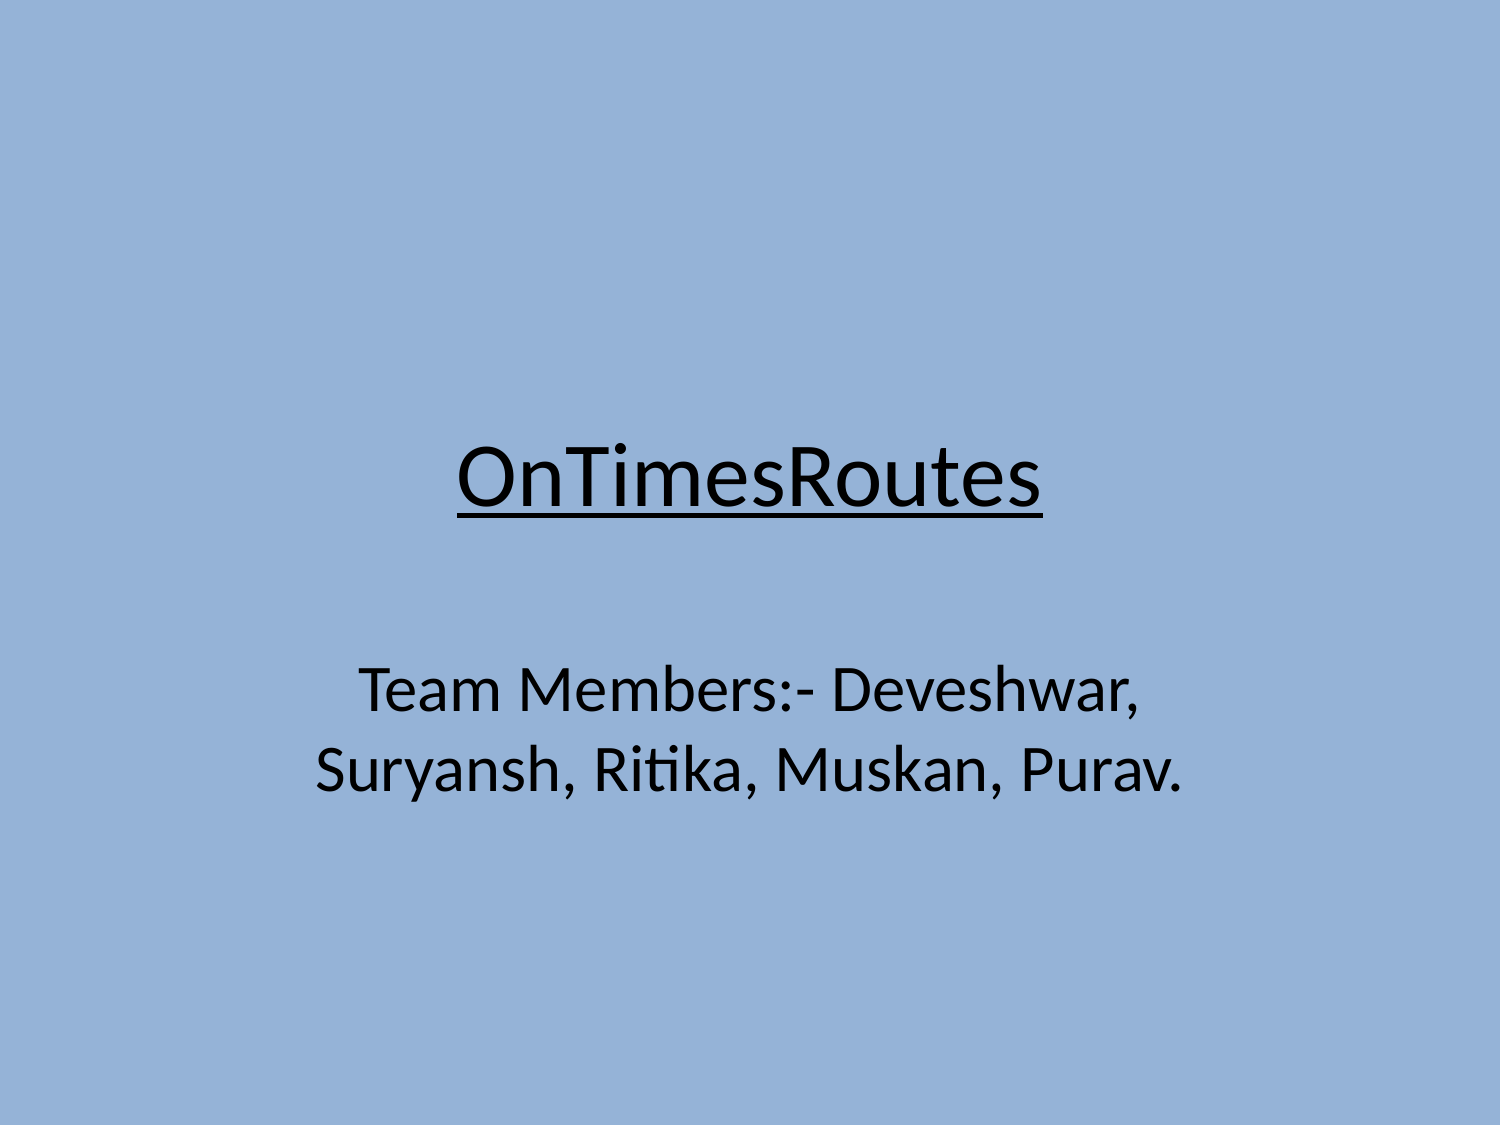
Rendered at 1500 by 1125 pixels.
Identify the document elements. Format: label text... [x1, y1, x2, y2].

title OnTimesRoutes [112, 349, 1388, 591]
subtitle Team Members:- Deveshwar, Suryansh, Ritika, Muskan, Purav. [225, 637, 1275, 925]
